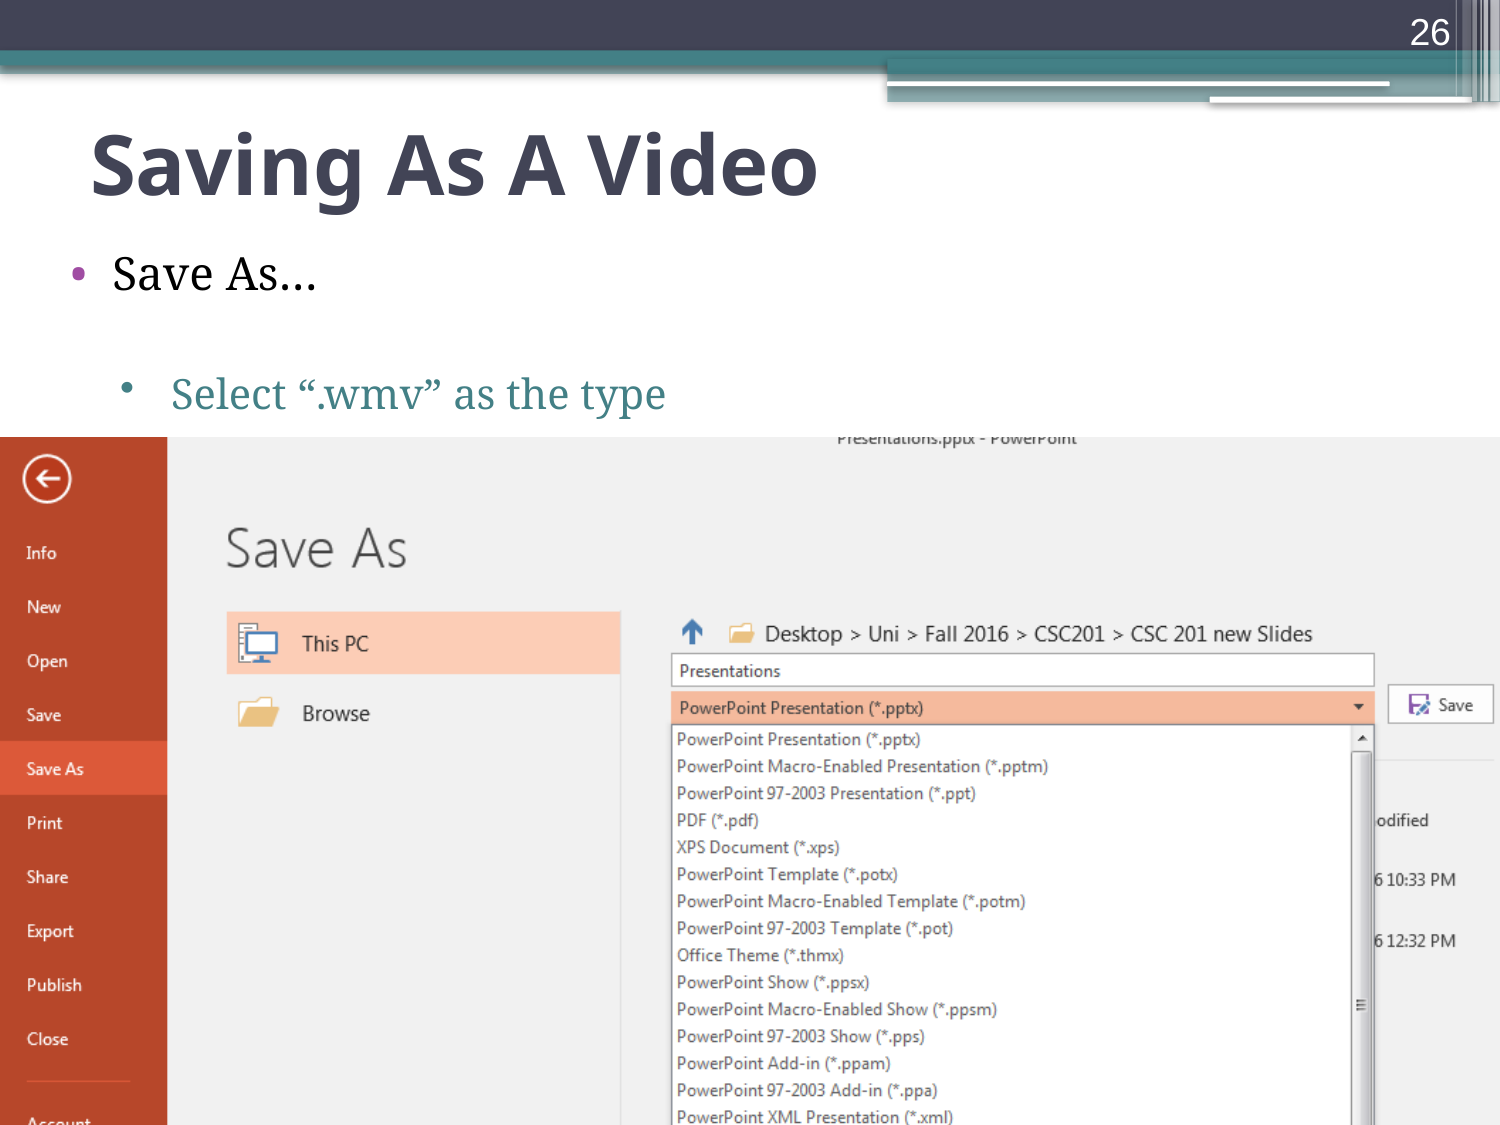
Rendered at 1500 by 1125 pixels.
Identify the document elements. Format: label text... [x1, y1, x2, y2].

picture [0, 437, 1500, 1125]
list Save As… Select “.wmv” as the type [37, 237, 976, 434]
title Saving As A Video [74, 74, 1426, 251]
slide_number 26 [1340, 0, 1466, 61]
